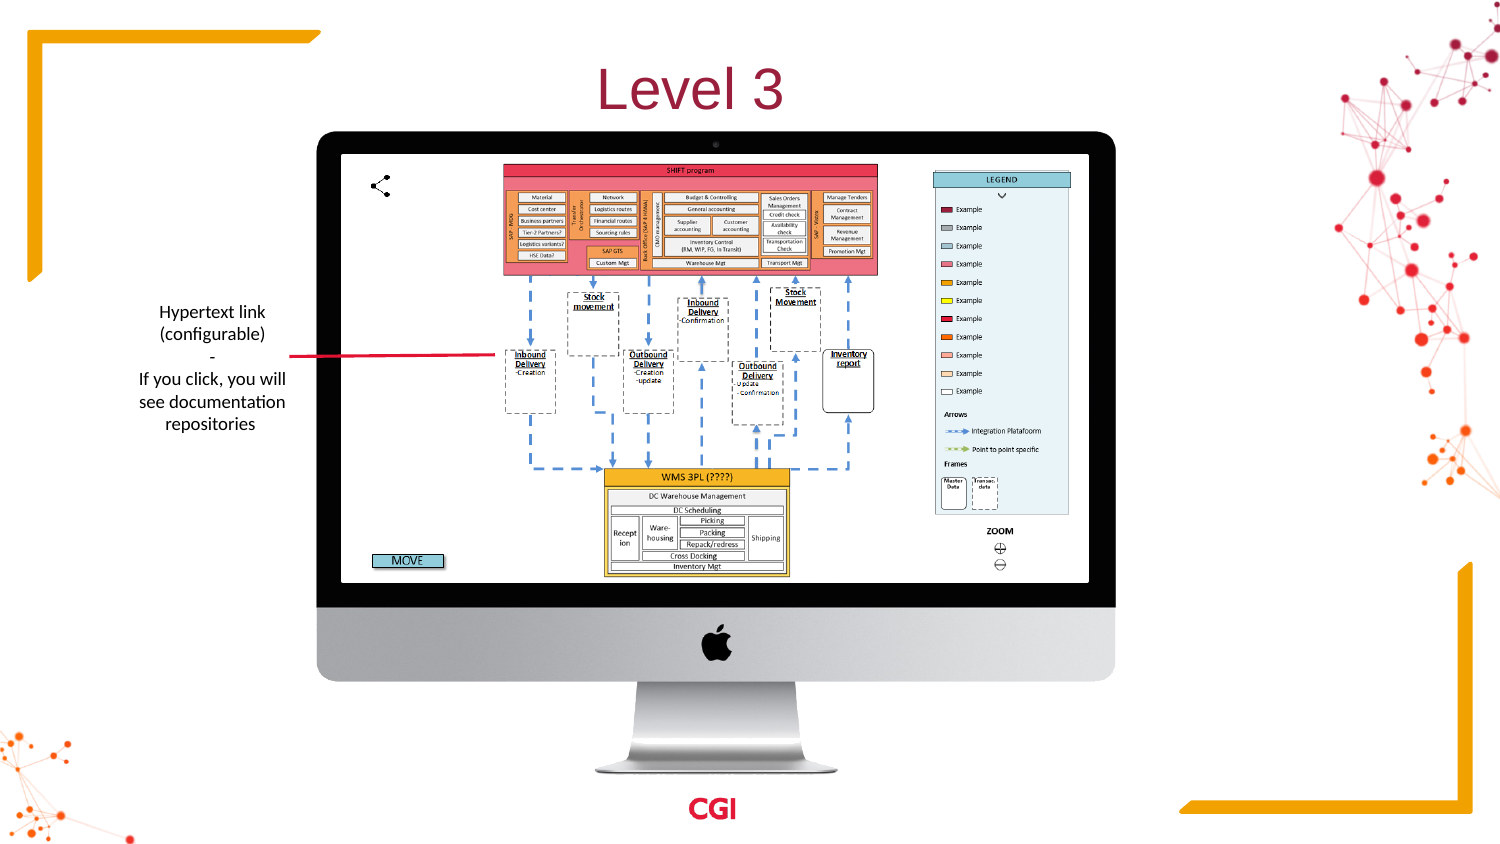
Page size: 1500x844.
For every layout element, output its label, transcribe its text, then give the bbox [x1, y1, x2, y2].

text_box Level 3 [41, 43, 1341, 129]
picture [228, 114, 1202, 829]
picture [1211, 0, 1500, 512]
text_box Hypertext link (configurable) - If you click, you will see documentation repositories [123, 291, 223, 442]
picture [0, 705, 136, 844]
